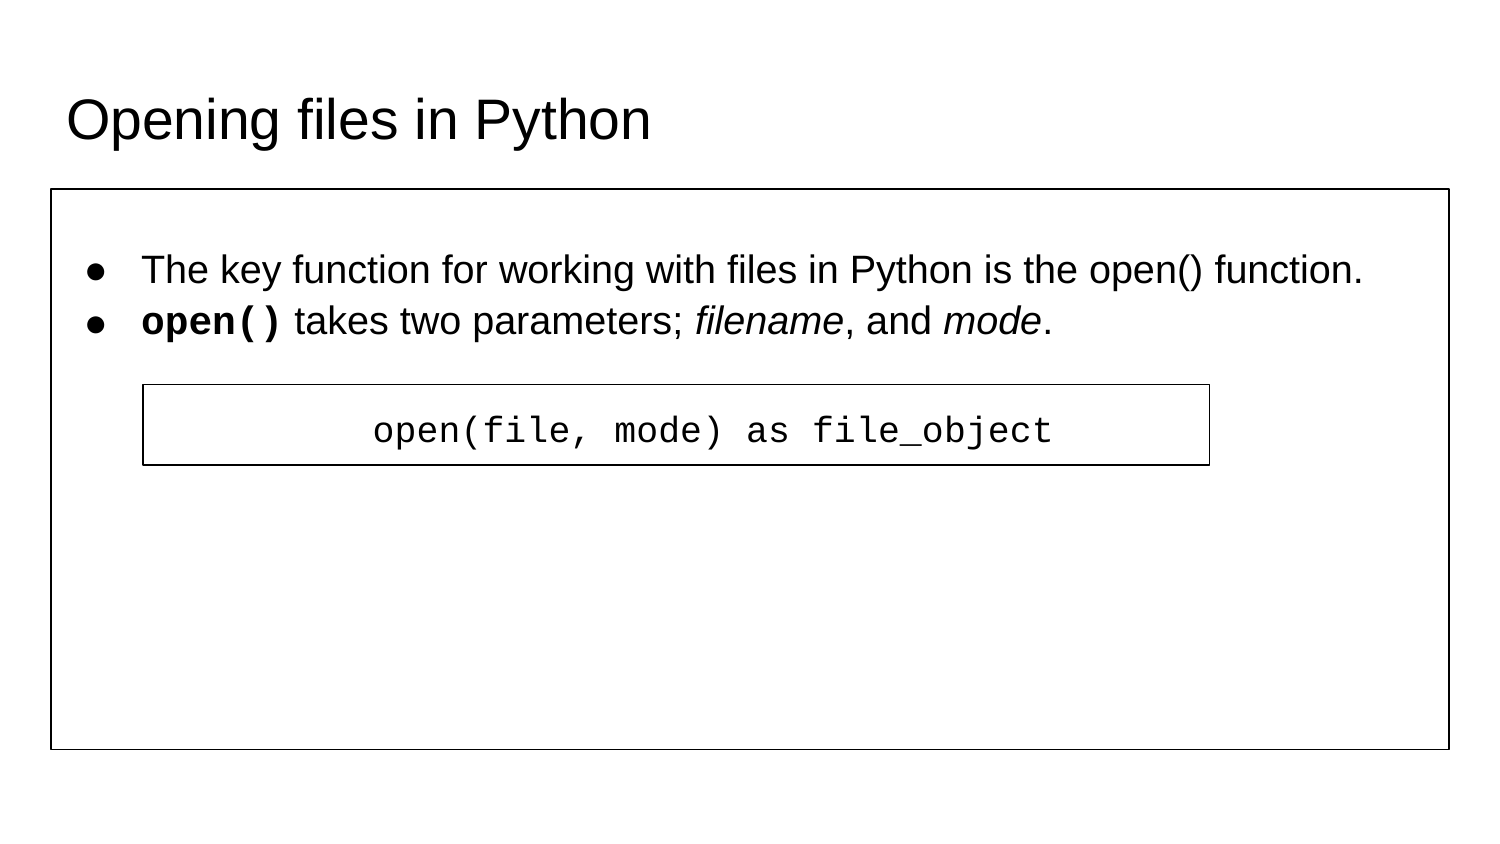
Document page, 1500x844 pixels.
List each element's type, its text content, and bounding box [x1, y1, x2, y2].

title Opening files in Python [51, 72, 1449, 167]
text_box open(file, mode) as file_object [142, 384, 1210, 465]
list The key function for working with files in Python is the open() function. open() takes two parameters; filename, and mode. [51, 189, 1449, 750]
